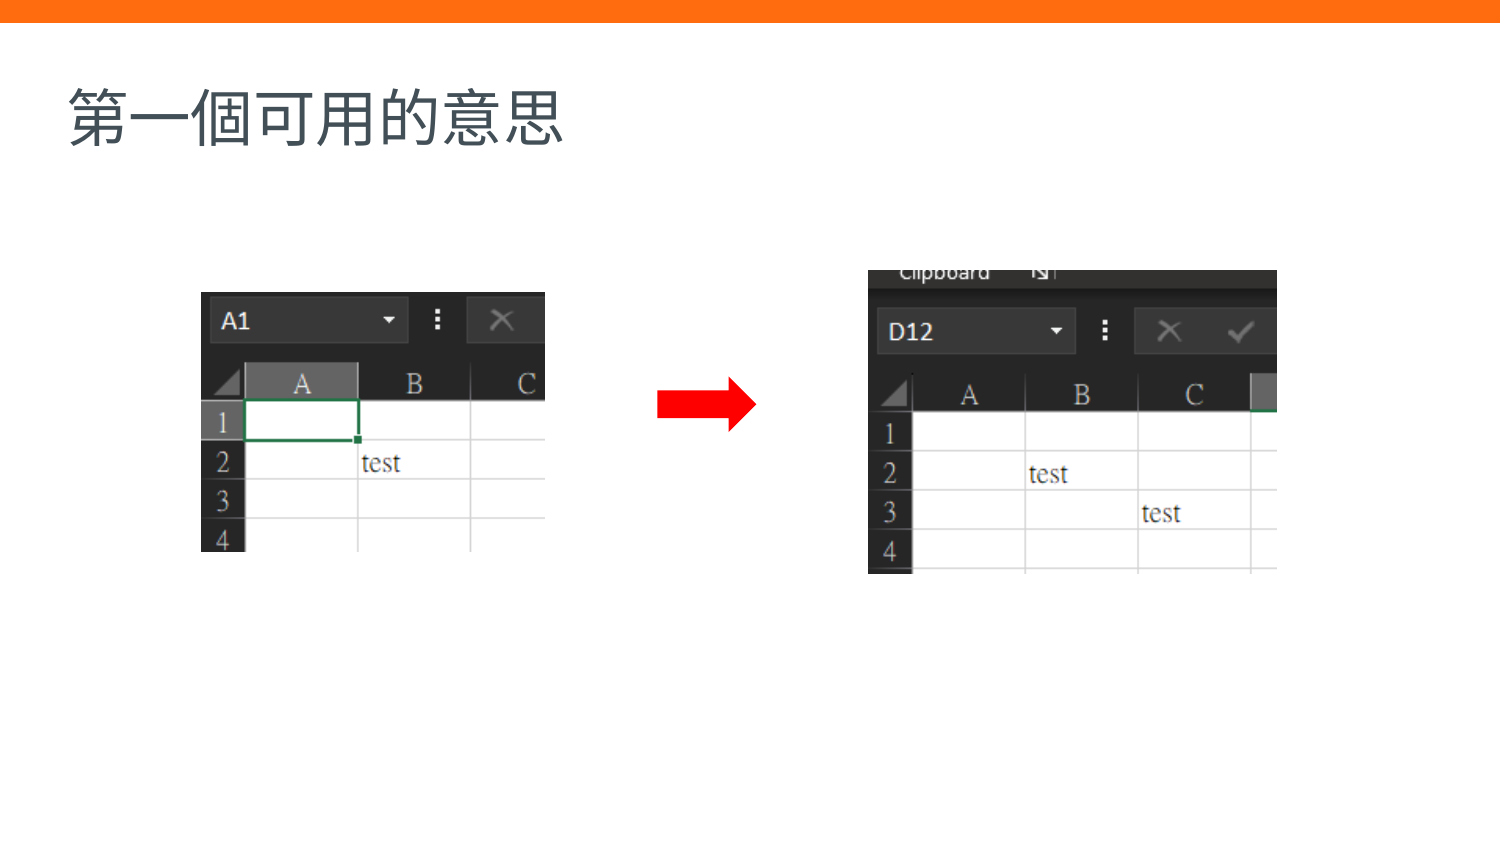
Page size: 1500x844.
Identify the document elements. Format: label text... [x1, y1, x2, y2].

picture [200, 291, 546, 552]
picture [868, 270, 1277, 574]
title 第一個可用的意思 [51, 48, 1449, 169]
text_box [657, 376, 757, 433]
